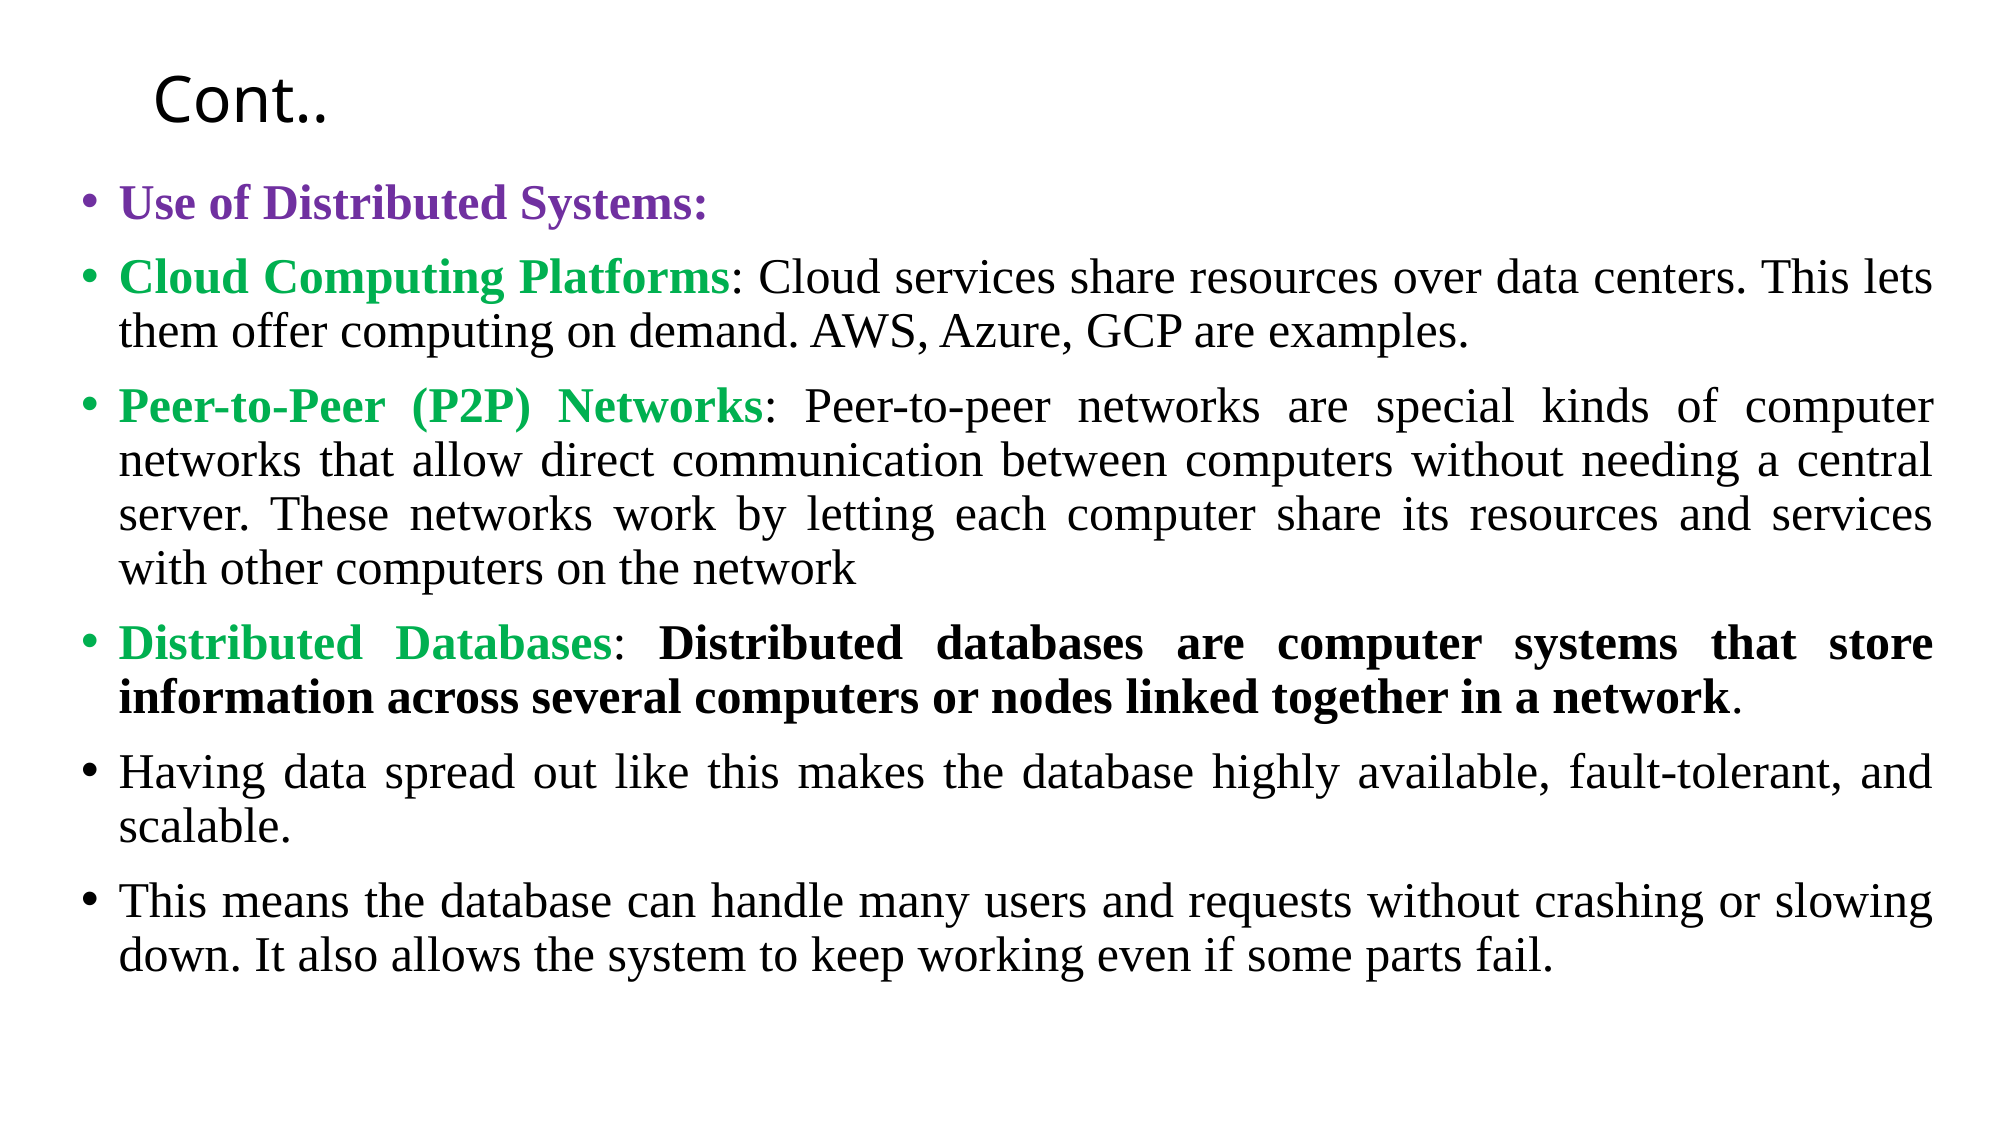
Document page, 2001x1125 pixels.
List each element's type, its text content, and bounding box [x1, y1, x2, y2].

title Cont.. [137, 59, 1863, 145]
list Use of Distributed Systems: Cloud Computing Platforms: Cloud services share resources over data centers. This lets them offer computing on demand. AWS, Azure, GCP are­ examples. Peer-to-Peer (P2P) Networks: Peer-to-peer networks are­ special kinds of computer networks that allow direct communication between computers without needing a central server. These networks work by letting each computer share its resources and services with other computers on the network Distributed Databases: Distributed databases are computer systems that store information across several computers or nodes linked together in a network. Having data spread out like this makes the database highly available, fault-tolerant, and scalable. This means the database can handle many users and requests without crashing or slowing down. It also allows the system to keep working even if some parts fail. [66, 168, 1950, 1061]
